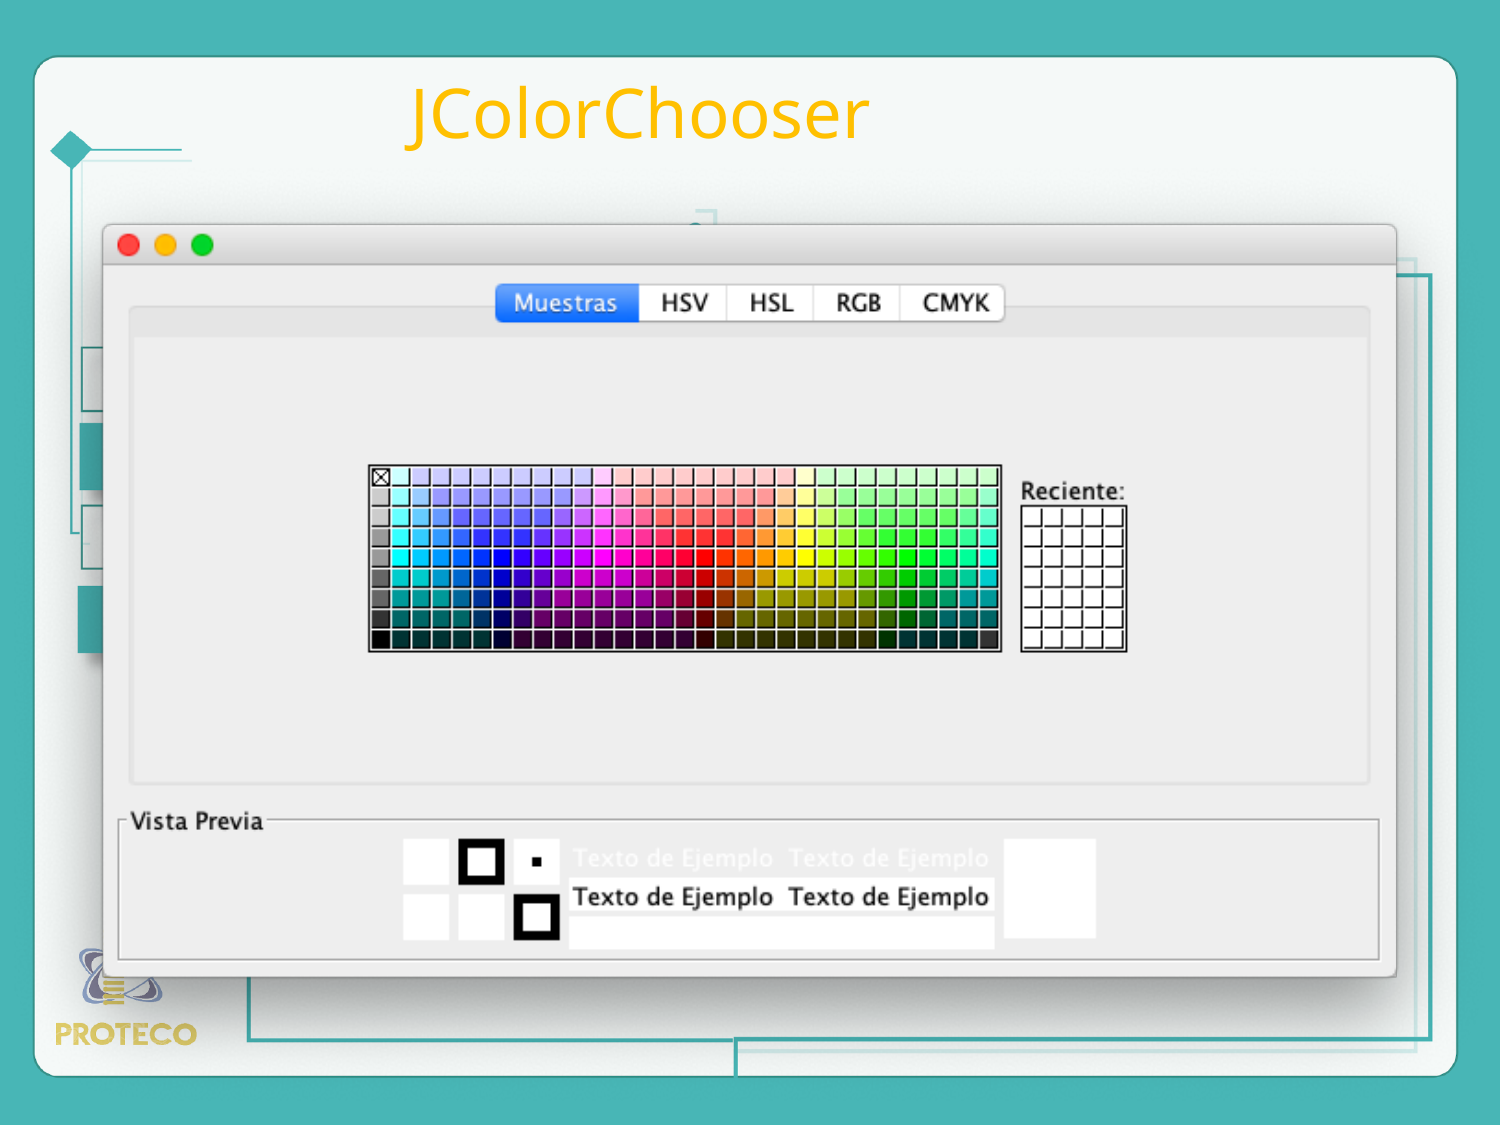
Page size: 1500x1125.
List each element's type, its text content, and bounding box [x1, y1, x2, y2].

picture [0, 0, 1500, 1125]
title JColorChooser [402, 71, 1429, 154]
